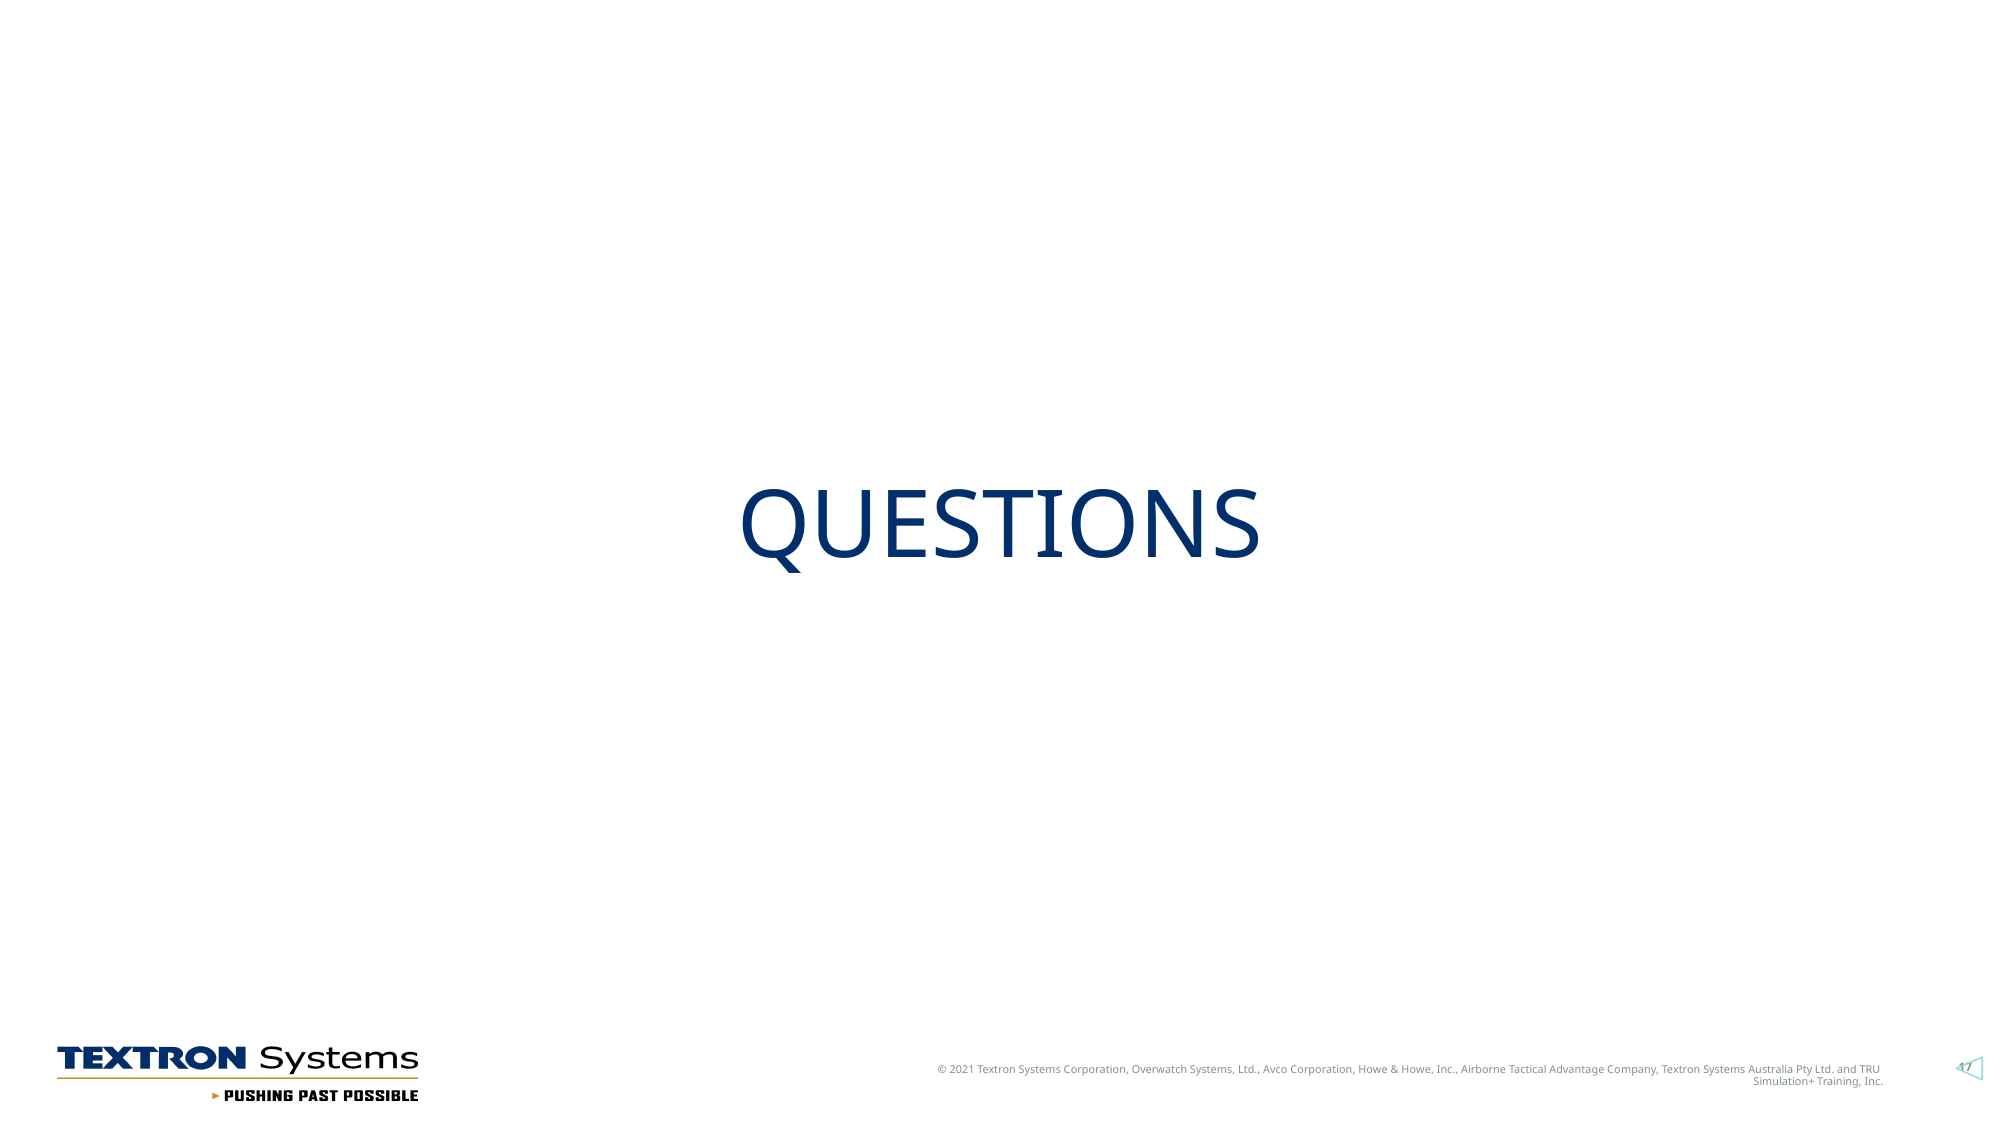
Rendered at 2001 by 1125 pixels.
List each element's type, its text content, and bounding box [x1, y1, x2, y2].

picture [30, 1027, 445, 1120]
title Questions [249, 462, 1750, 576]
